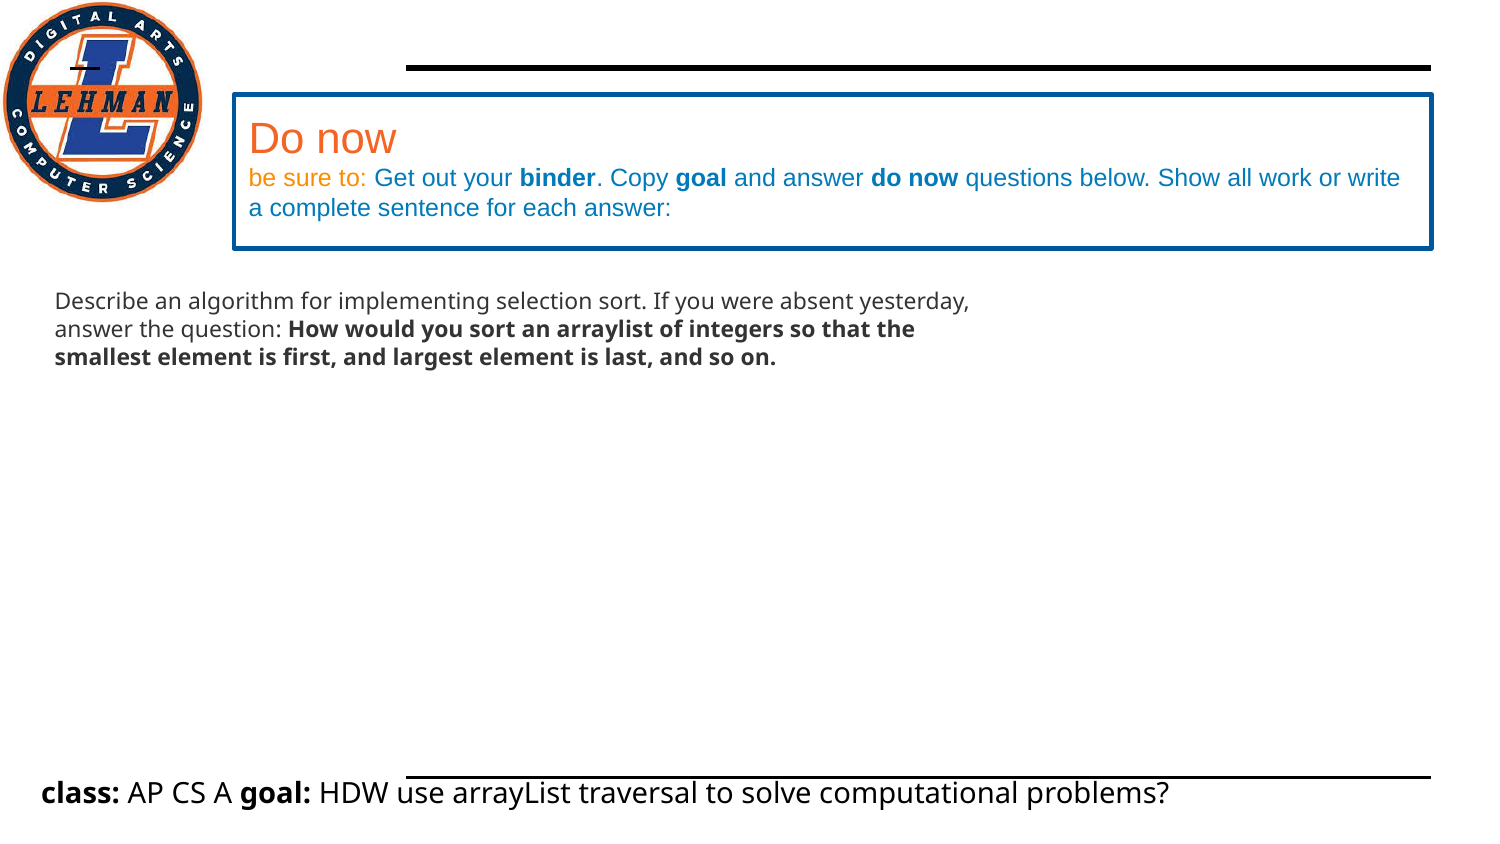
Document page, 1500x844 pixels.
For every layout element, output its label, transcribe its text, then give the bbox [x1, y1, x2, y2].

picture [0, 0, 204, 204]
title Do now be sure to: Get out your binder. Copy goal and answer do now questions below. Show all work or write a complete sentence for each answer: [233, 93, 1433, 250]
text_box Describe an algorithm for implementing selection sort. If you were absent yesterday, answer the question: How would you sort an arraylist of integers so that the smallest element is first, and largest element is last, and so on. [54, 287, 991, 370]
